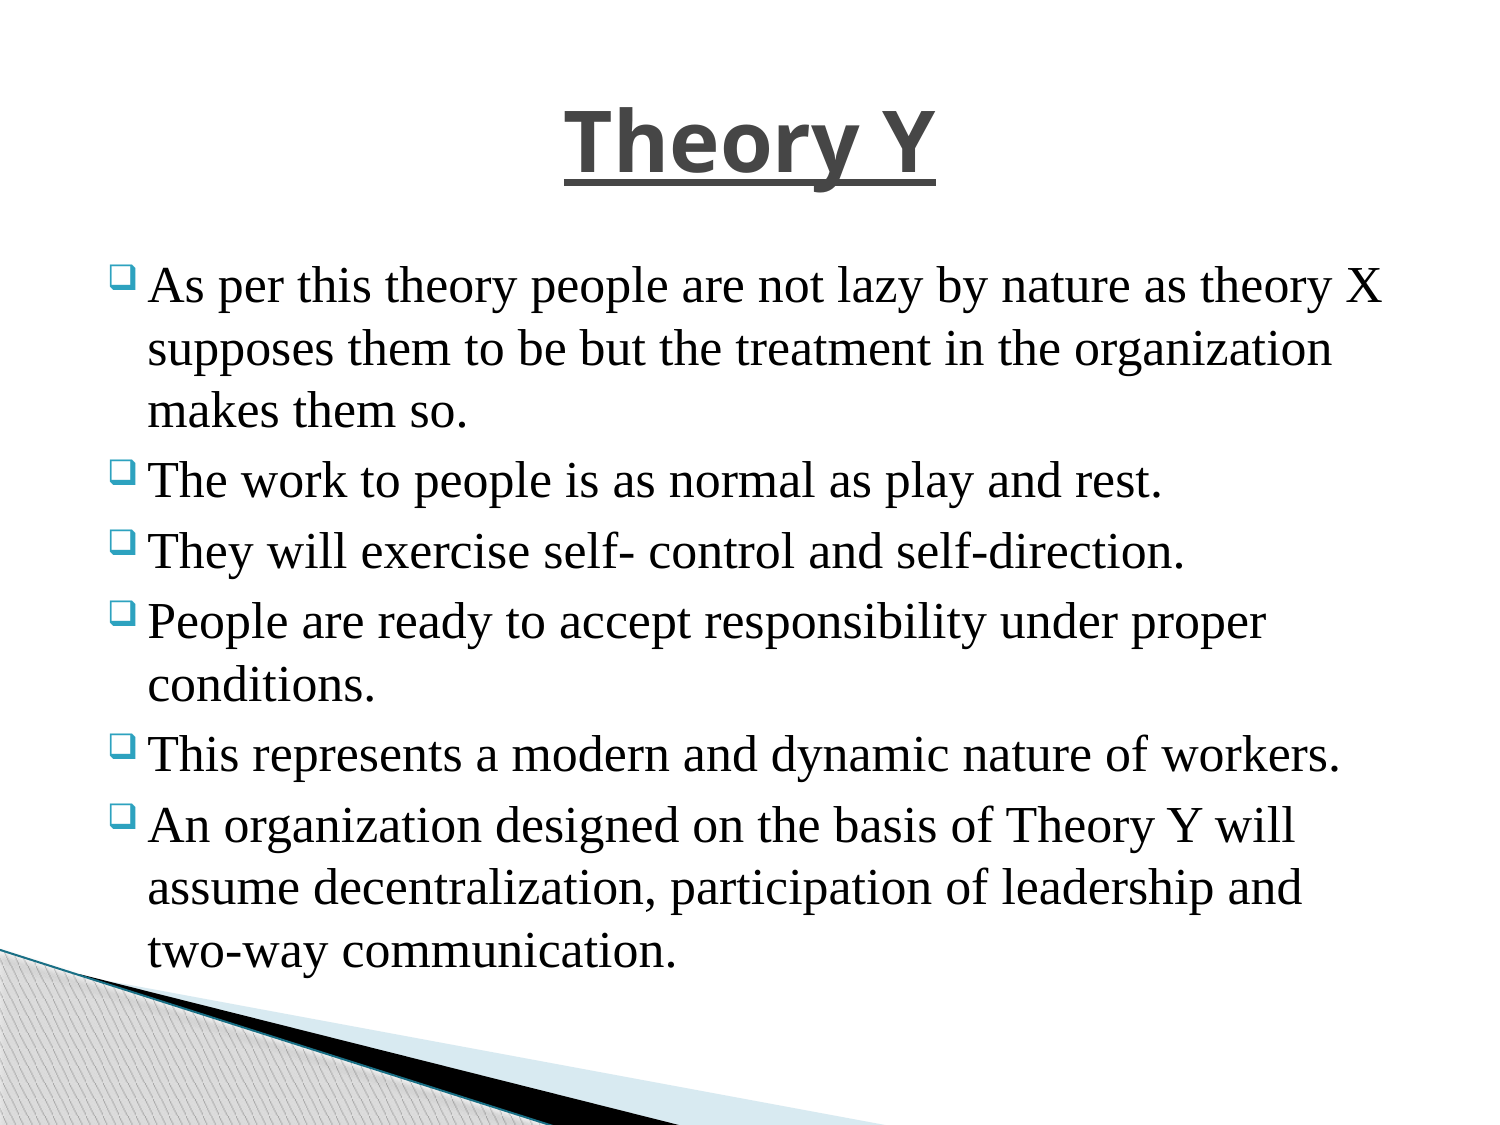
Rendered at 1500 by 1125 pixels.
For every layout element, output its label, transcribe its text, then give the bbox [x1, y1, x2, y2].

list As per this theory people are not lazy by nature as theory X supposes them to be but the treatment in the organization makes them so. The work to people is as normal as play and rest. They will exercise self- control and self-direction. People are ready to accept responsibility under proper conditions. This represents a modern and dynamic nature of workers. An organization designed on the basis of Theory Y will assume decentralization, participation of leadership and two-way communication. [75, 243, 1425, 986]
title Theory Y [75, 45, 1425, 233]
